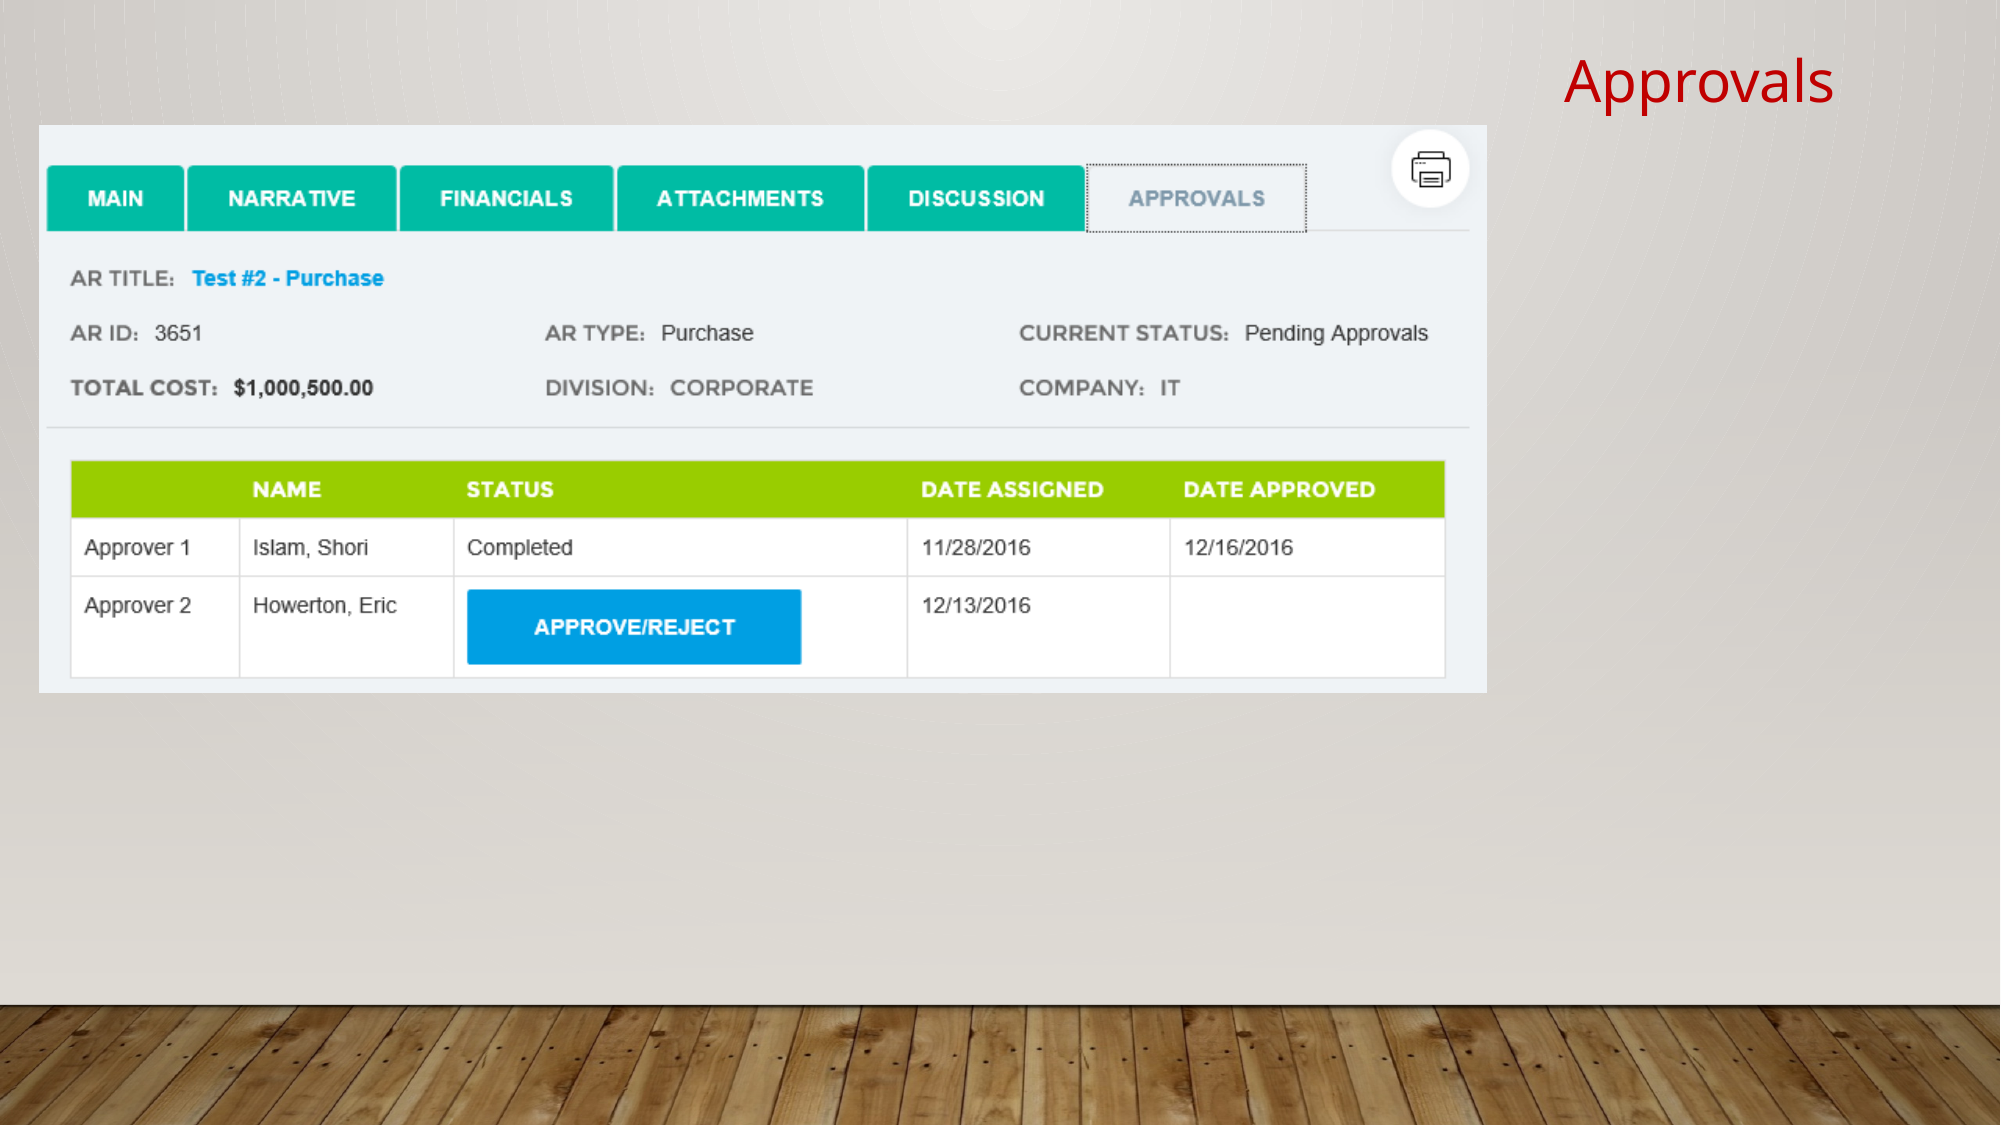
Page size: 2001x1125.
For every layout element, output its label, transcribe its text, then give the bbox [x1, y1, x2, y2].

picture [39, 124, 1487, 693]
text_box Approvals [1549, 36, 1970, 212]
picture [0, 1005, 2000, 1125]
